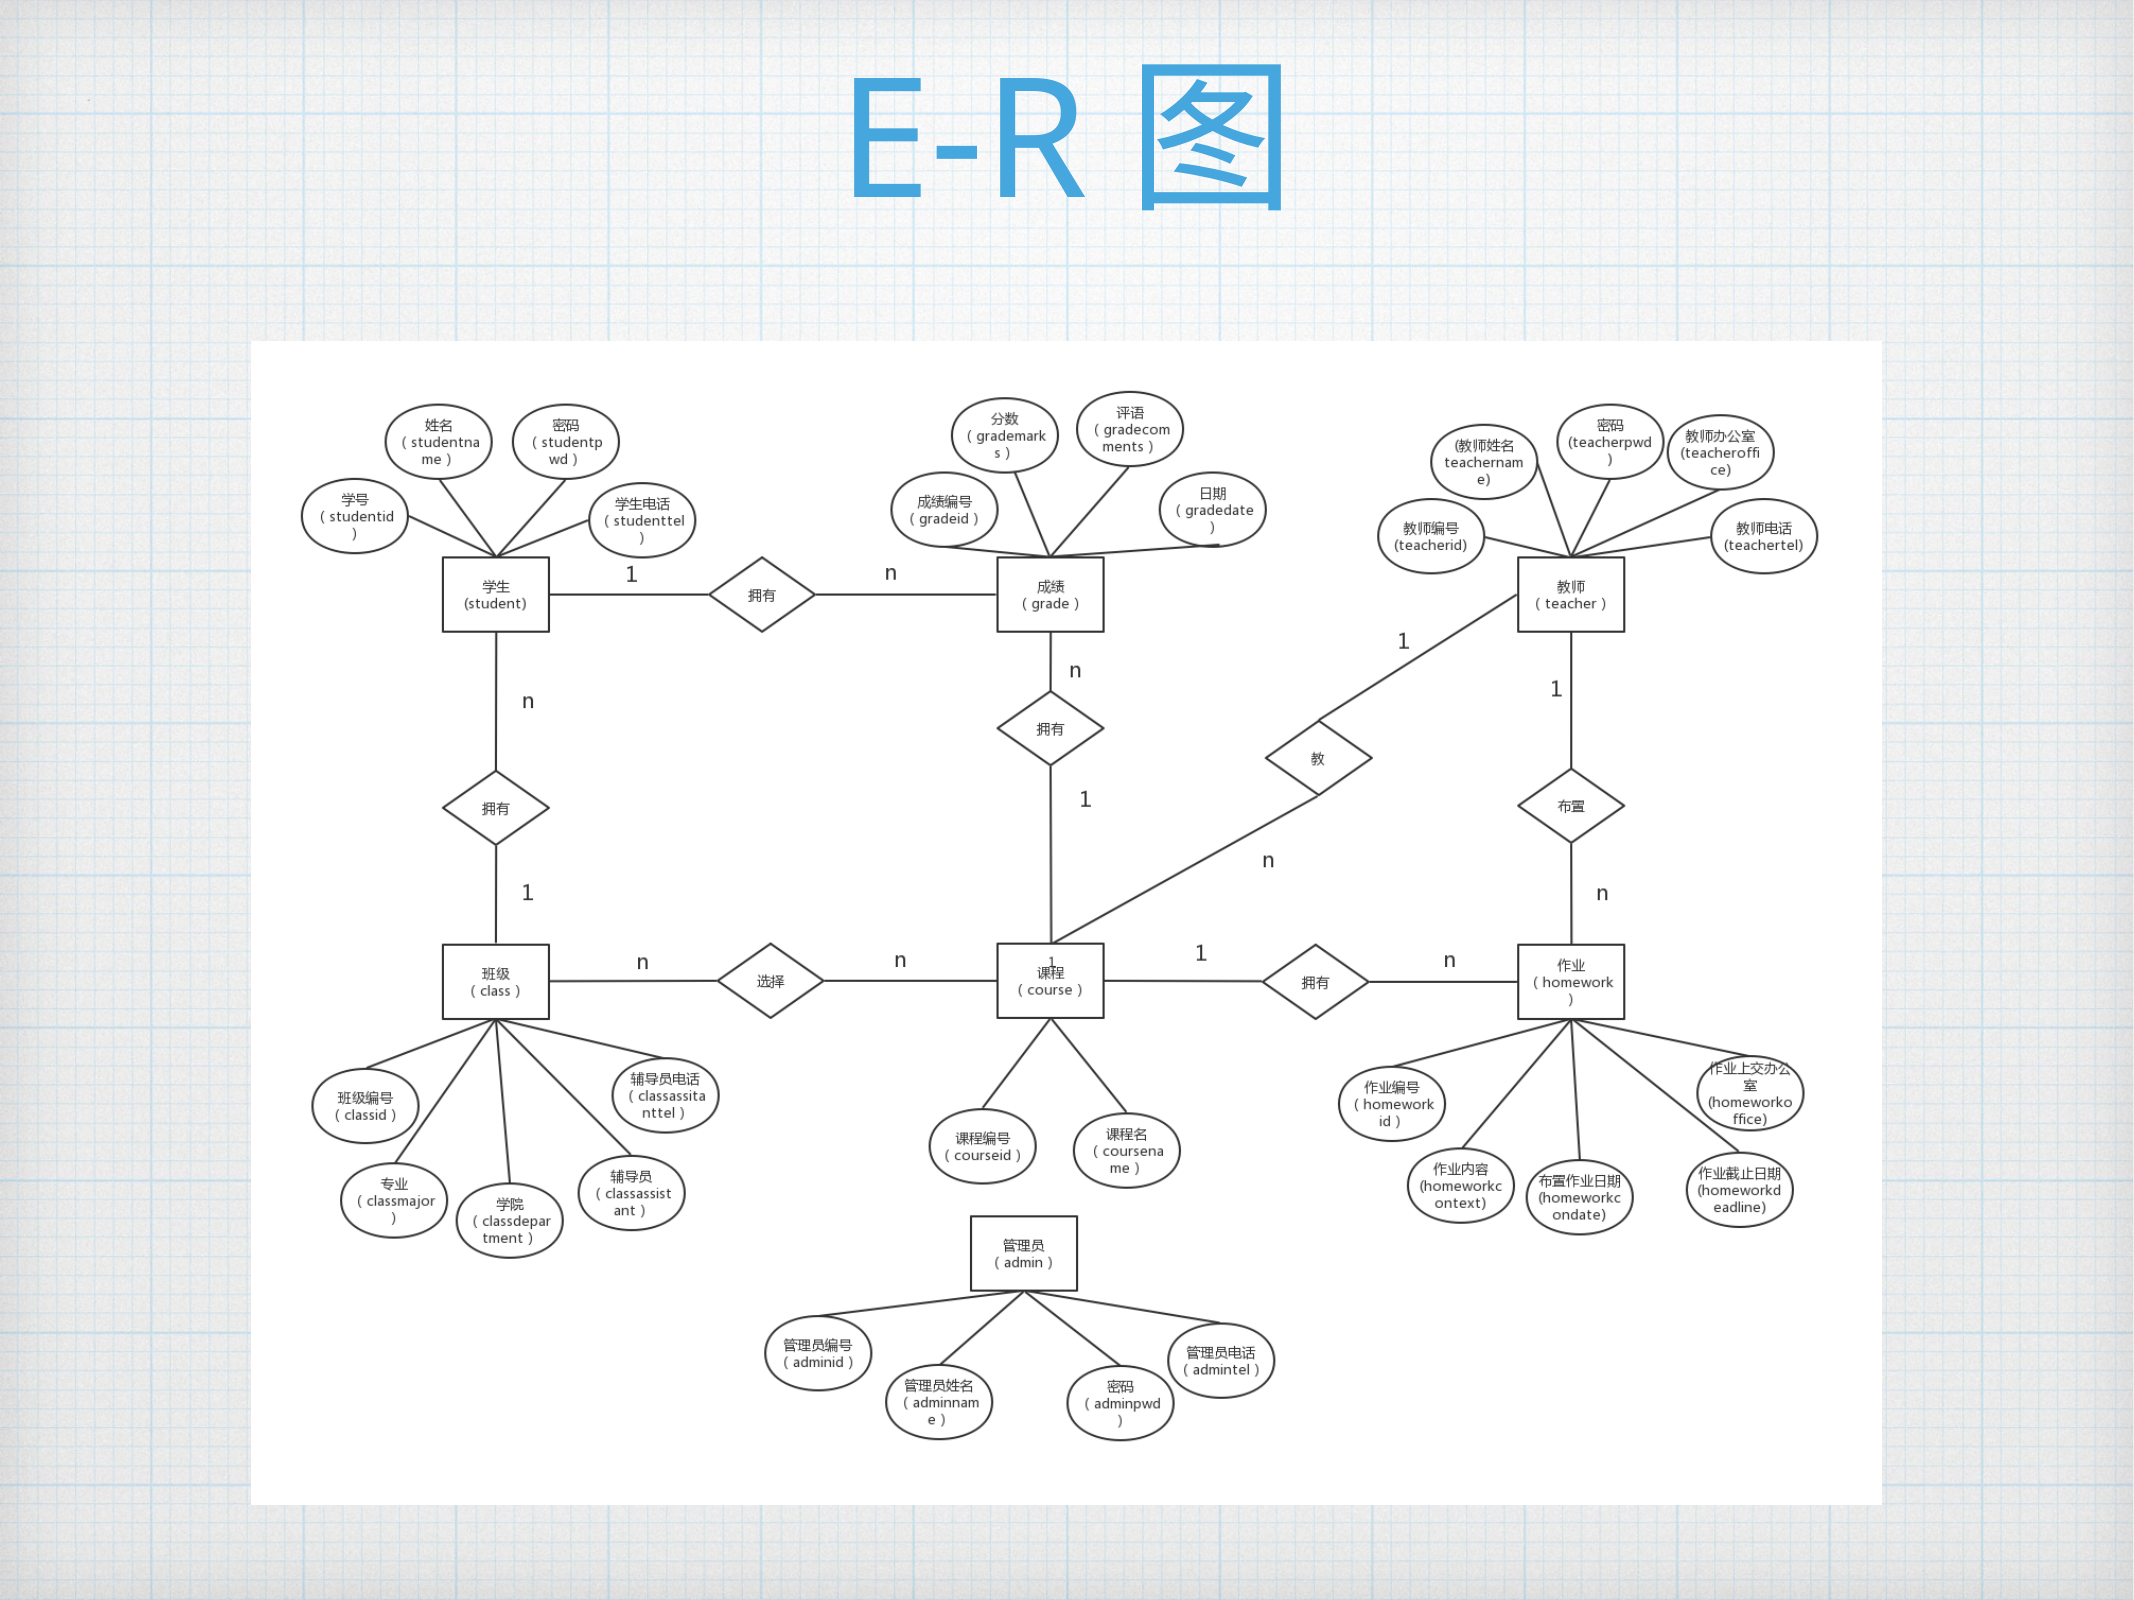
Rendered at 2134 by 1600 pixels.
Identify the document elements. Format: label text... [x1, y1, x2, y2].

picture [0, 0, 2134, 1600]
title E-R图 [207, 0, 1926, 332]
